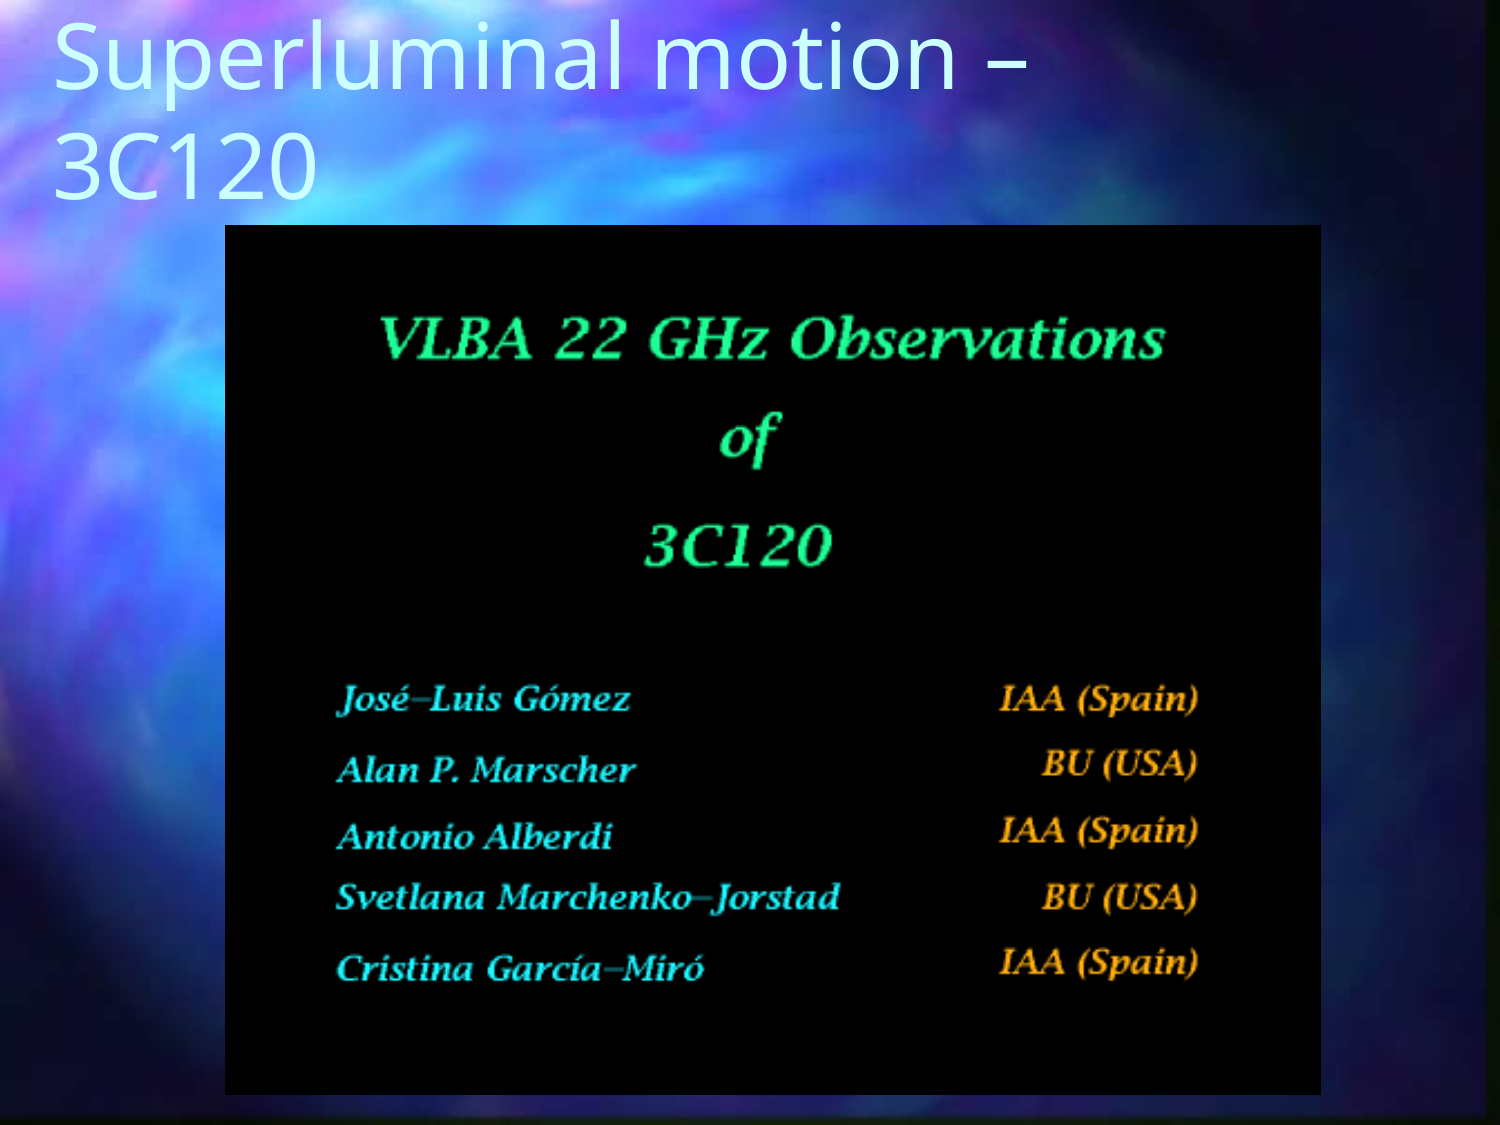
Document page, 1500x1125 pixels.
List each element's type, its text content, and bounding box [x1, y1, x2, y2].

picture [0, 0, 1500, 1125]
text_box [224, 224, 1322, 1096]
title Superluminal motion – 3C120 [37, 37, 1313, 225]
